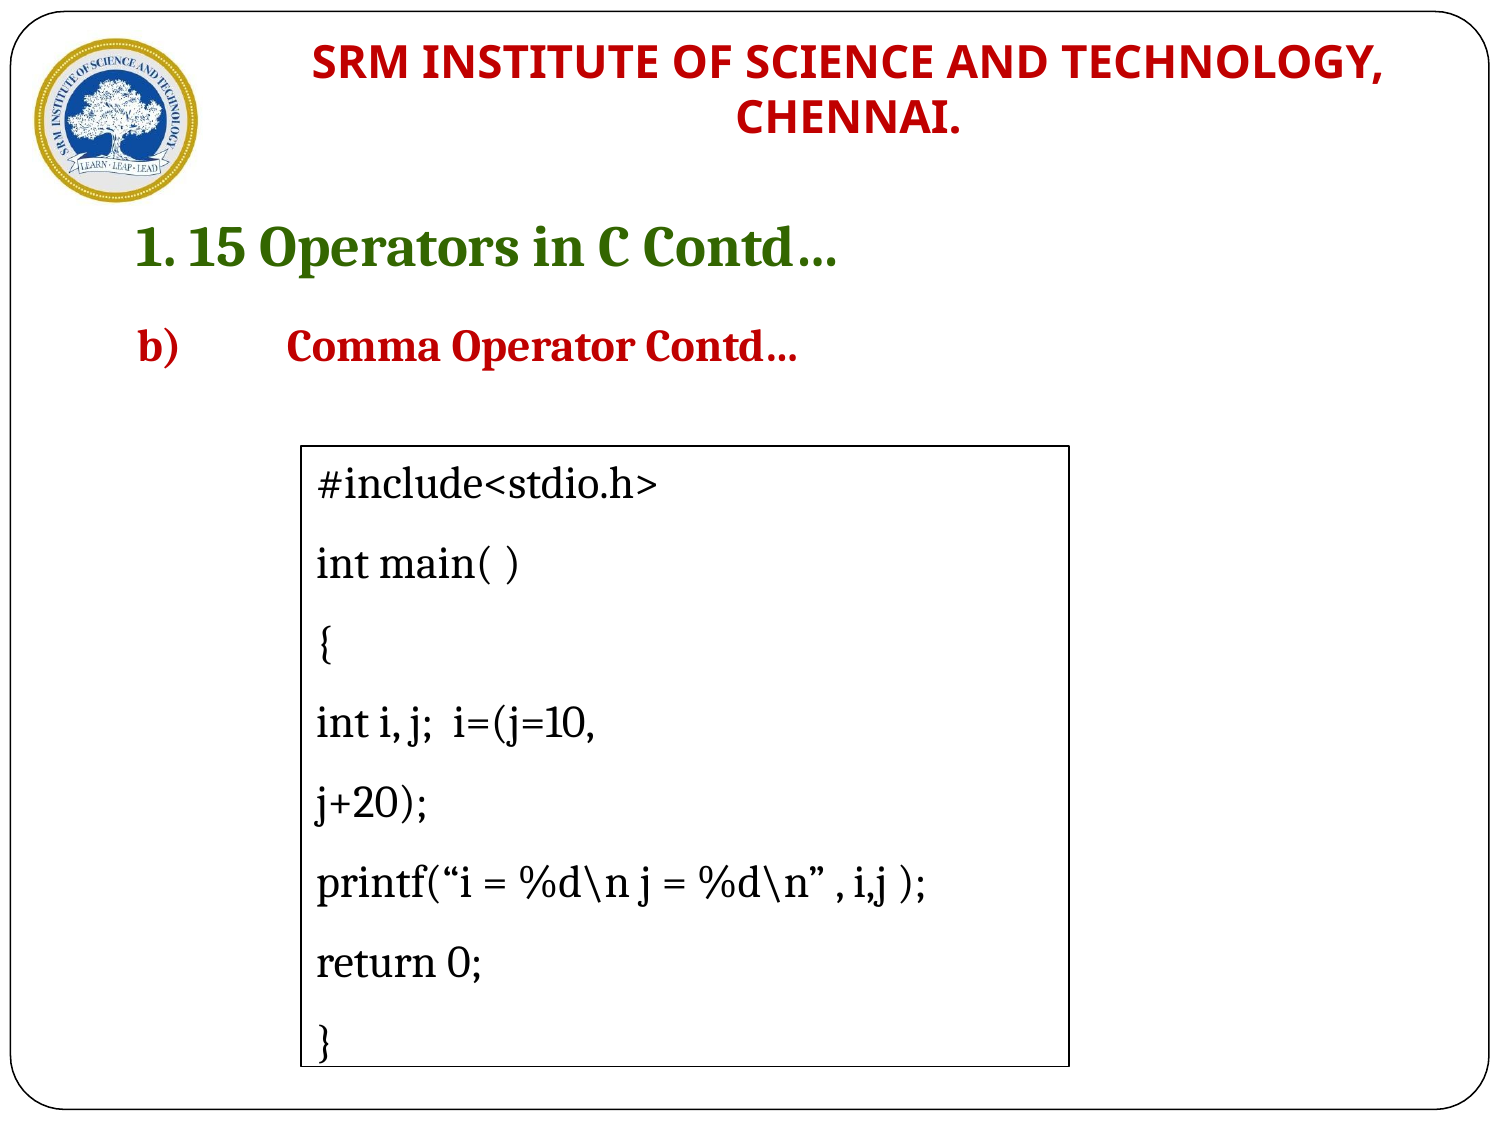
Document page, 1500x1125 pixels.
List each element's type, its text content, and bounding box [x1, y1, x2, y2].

title SRM INSTITUTE OF SCIENCE AND TECHNOLOGY, CHENNAI. [202, 30, 1468, 221]
text_box #include<stdio.h> int main( ) { int i, j; i=(j=10, j+20); printf(“i = %d\n j = %d\n” , i,j ); return 0; } [301, 446, 1069, 1067]
text_box 1. 15 Operators in C Contd… b) Comma Operator Contd… [134, 214, 1341, 371]
picture [31, 30, 204, 207]
